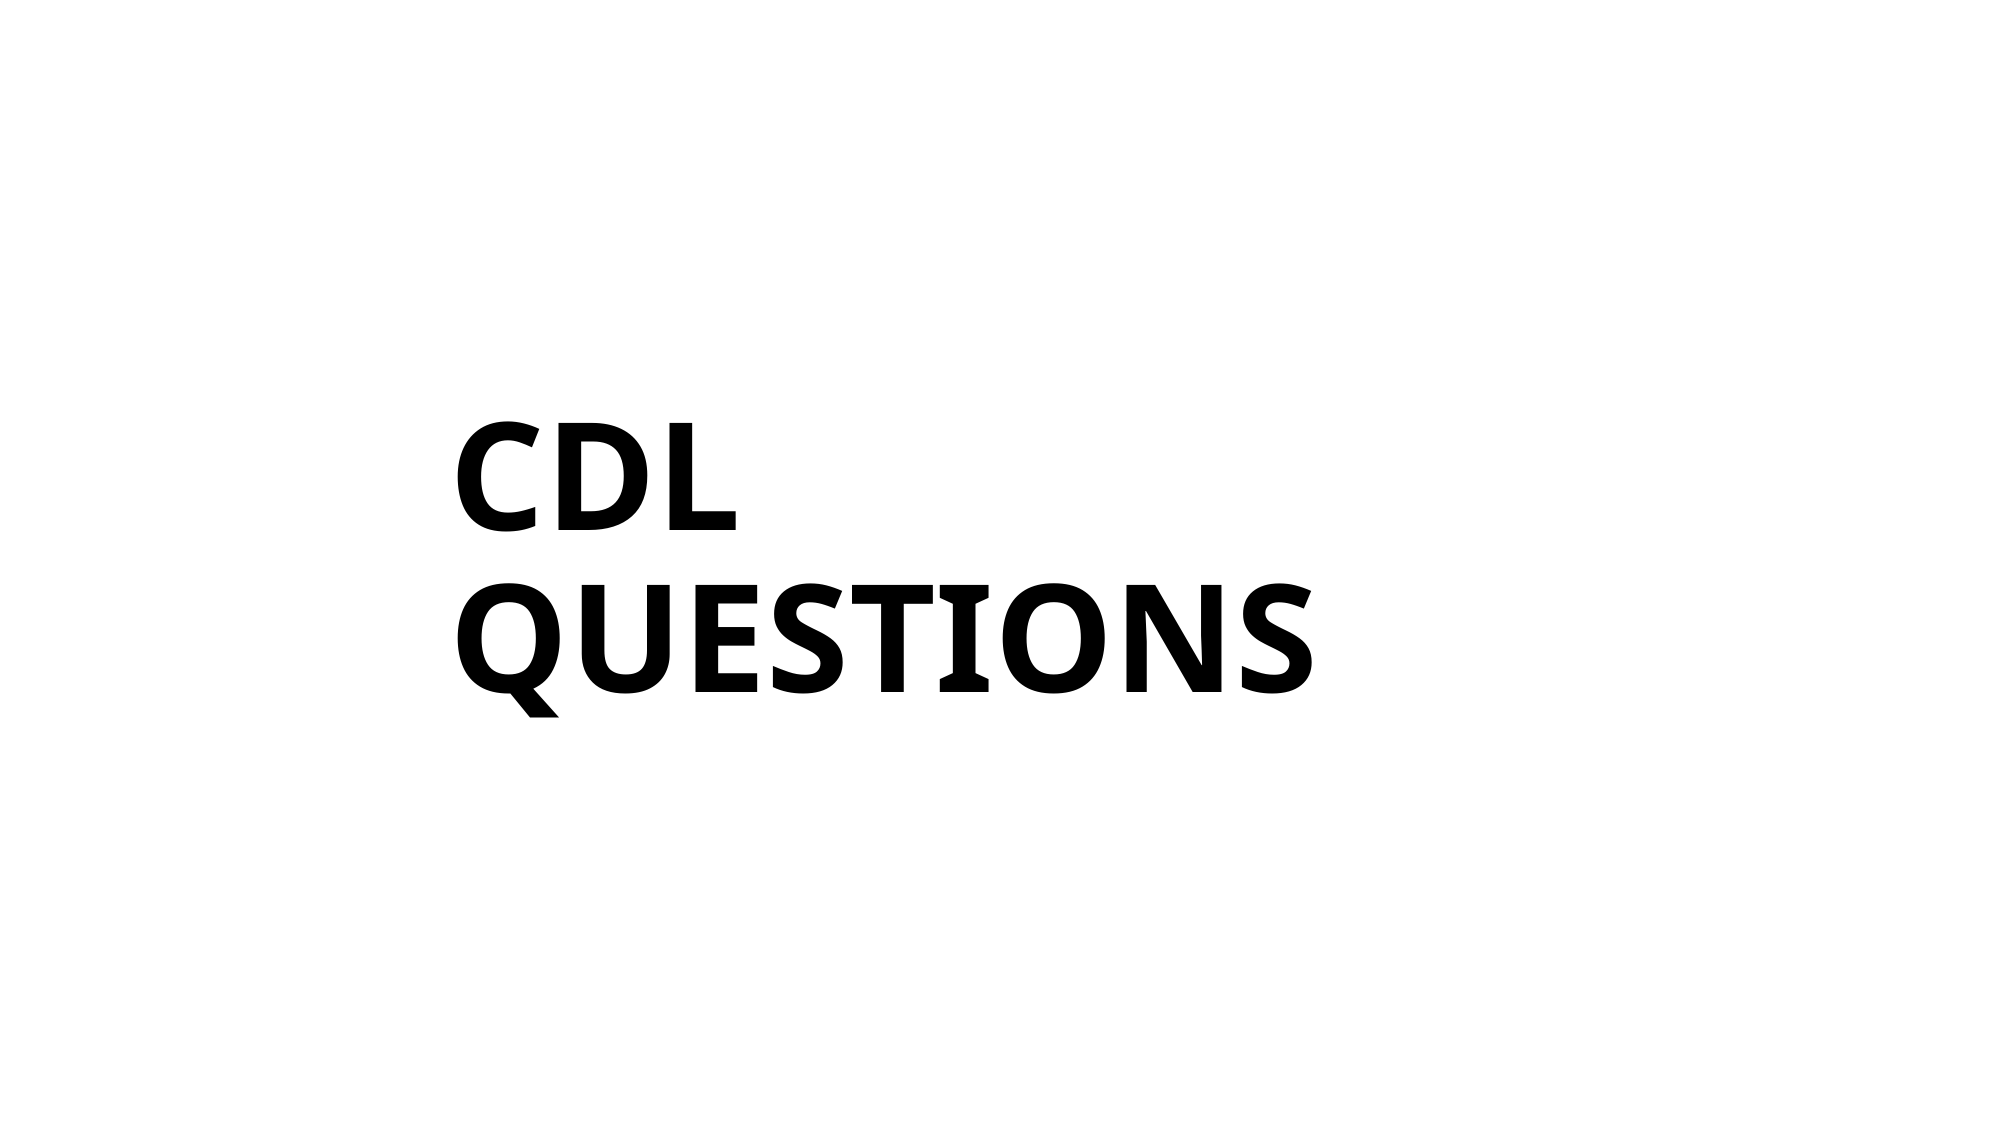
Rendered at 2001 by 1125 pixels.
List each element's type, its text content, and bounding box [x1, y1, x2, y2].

title CDL QUESTIONS [434, 339, 1566, 786]
